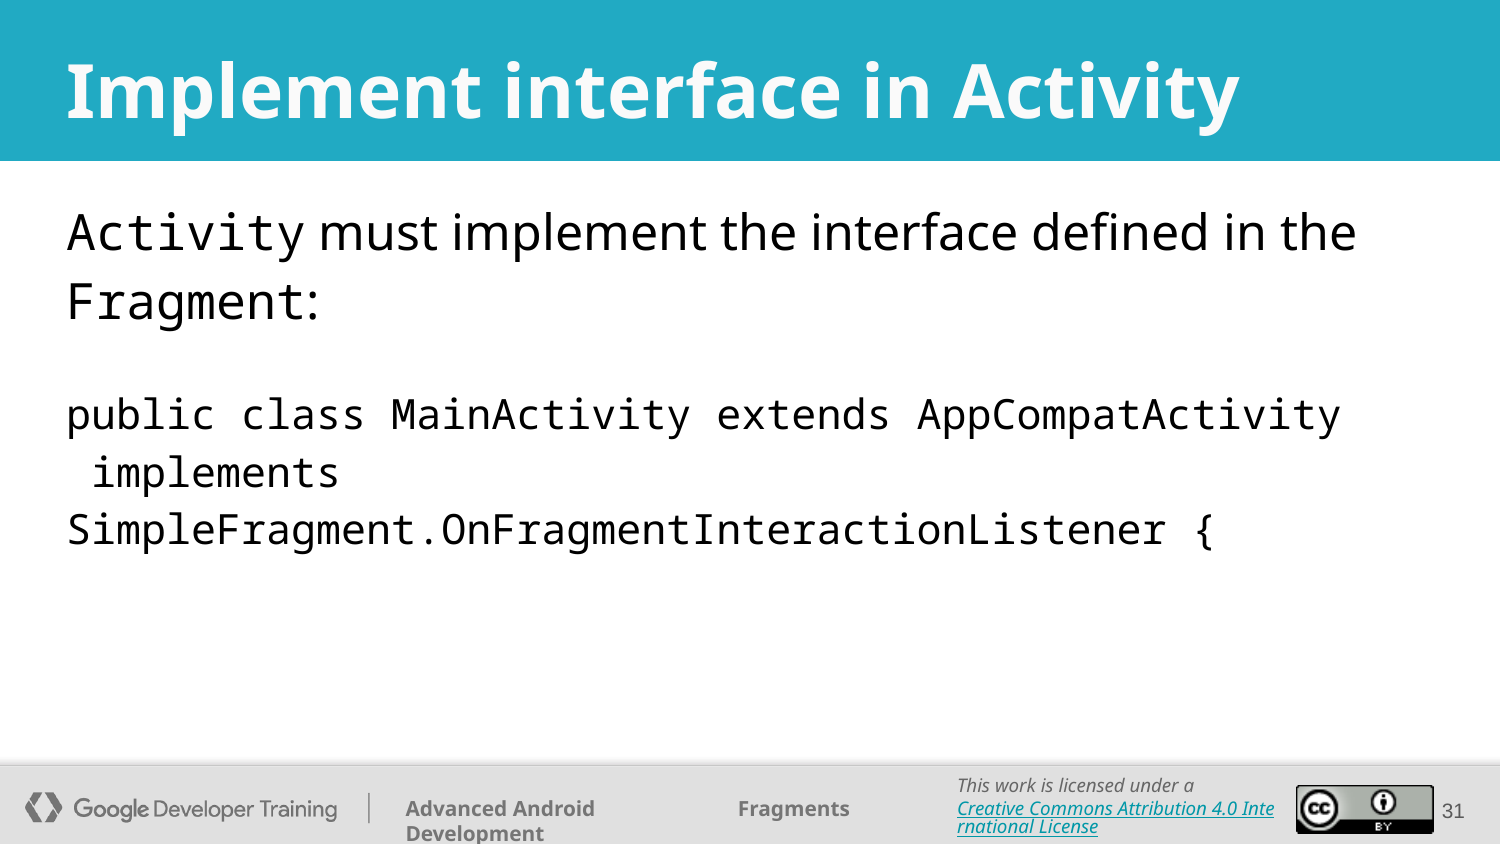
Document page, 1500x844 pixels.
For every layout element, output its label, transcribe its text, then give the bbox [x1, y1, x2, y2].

text_box Activity must implement the interface defined in the Fragment: public class MainActivity extends AppCompatActivity implements SimpleFragment.OnFragmentInteractionListener { [51, 176, 1425, 752]
title Implement interface in Activity [51, 28, 1449, 122]
slide_number ‹#› [1389, 777, 1480, 842]
picture [0, 161, 1500, 844]
